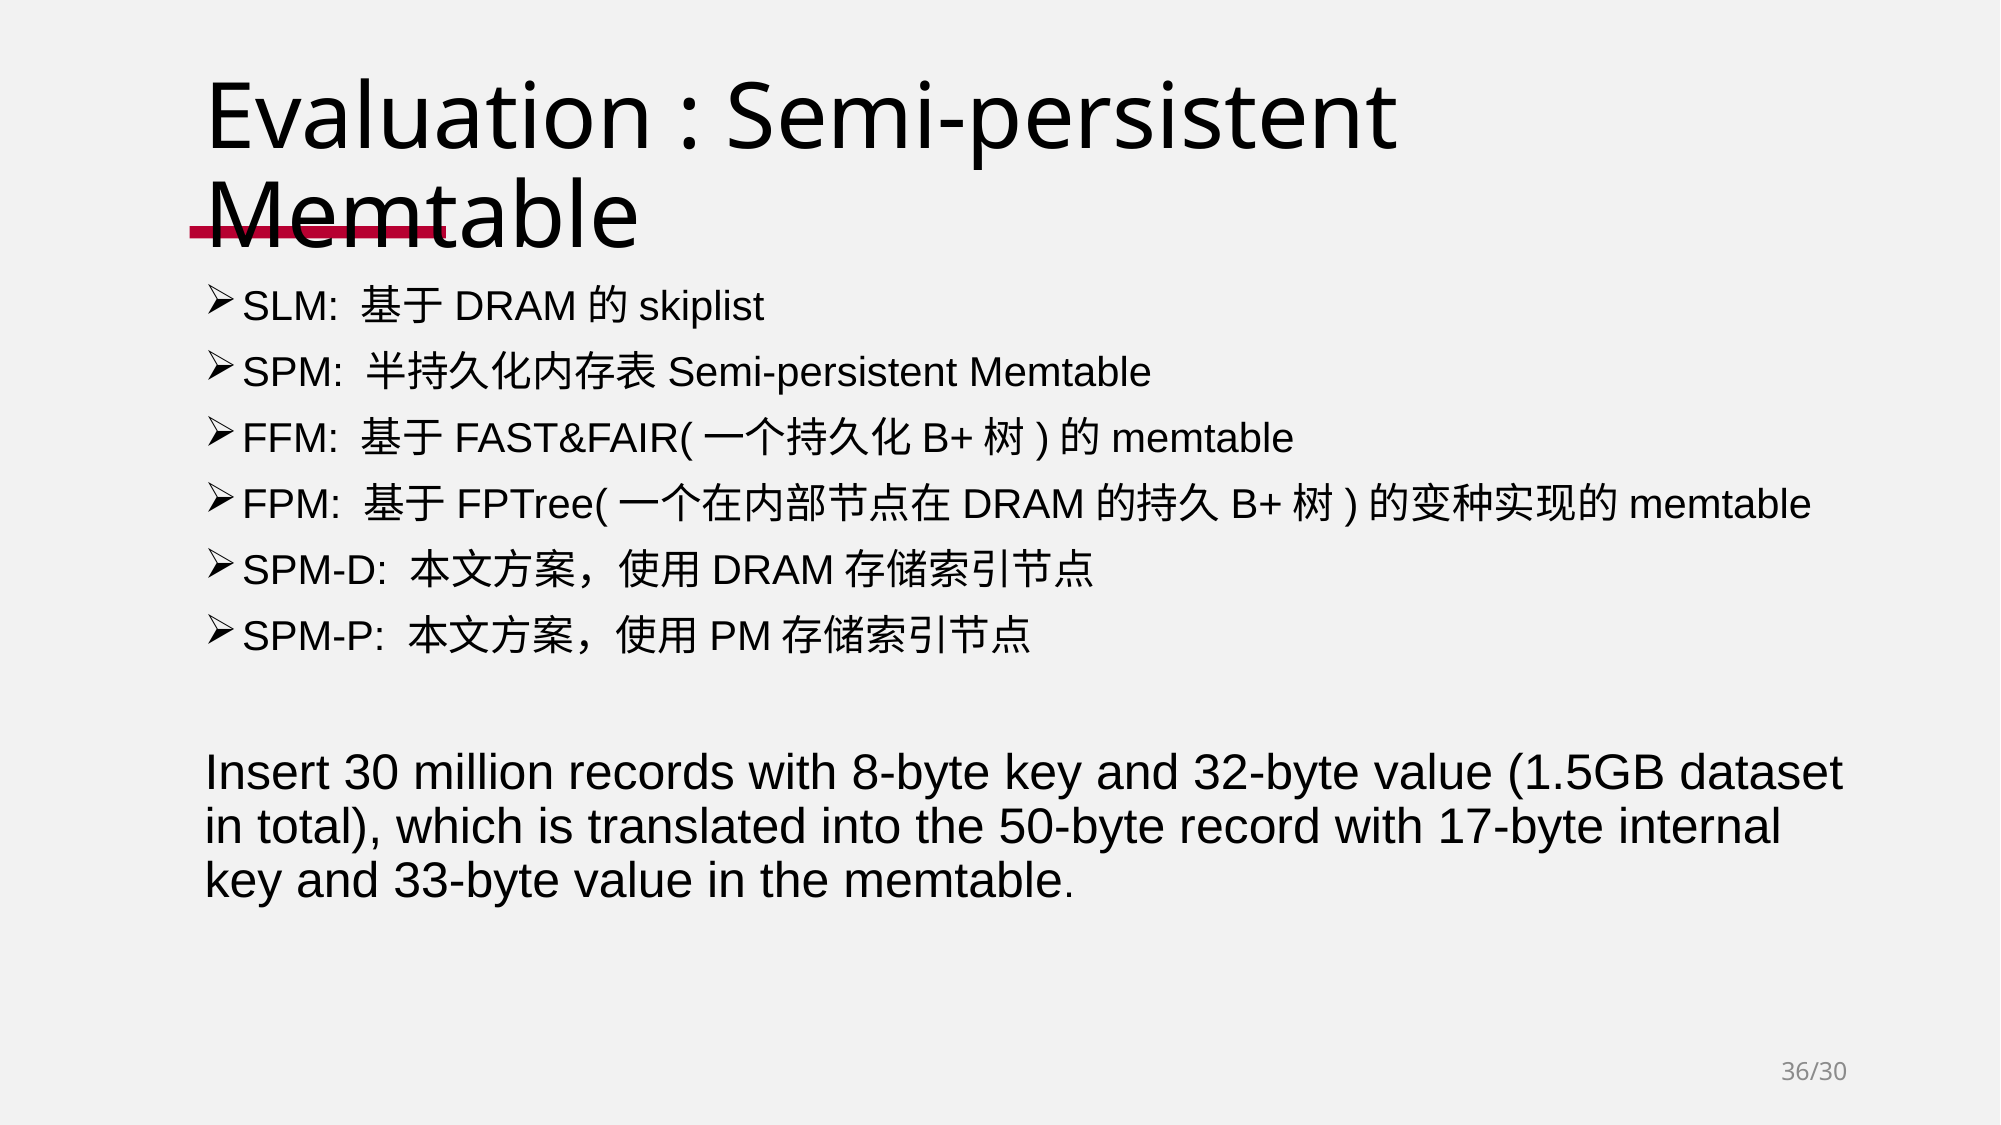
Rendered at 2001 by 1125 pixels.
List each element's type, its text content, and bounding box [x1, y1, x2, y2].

slide_number 36/30 [1412, 1042, 1863, 1103]
title Evaluation : Semi-persistent Memtable [189, 59, 1863, 277]
text_box SLM: 基于DRAM的skiplist SPM: 半持久化内存表Semi-persistent Memtable FFM: 基于FAST&FAIR(一个持久化B+树)的memtable FPM: 基于FPTree(一个在内部节点在DRAM的持久B+树)的变种实现的memtable SPM-D: 本文方案，使用DRAM存储索引节点 SPM-P: 本文方案，使用PM存储索引节点 Insert 30 million records with 8-byte key and 32-byte value (1.5GB dataset in total), which is translated into the 50-byte record with 17-byte internal key and 33-byte value in the memtable. [189, 277, 1863, 1001]
